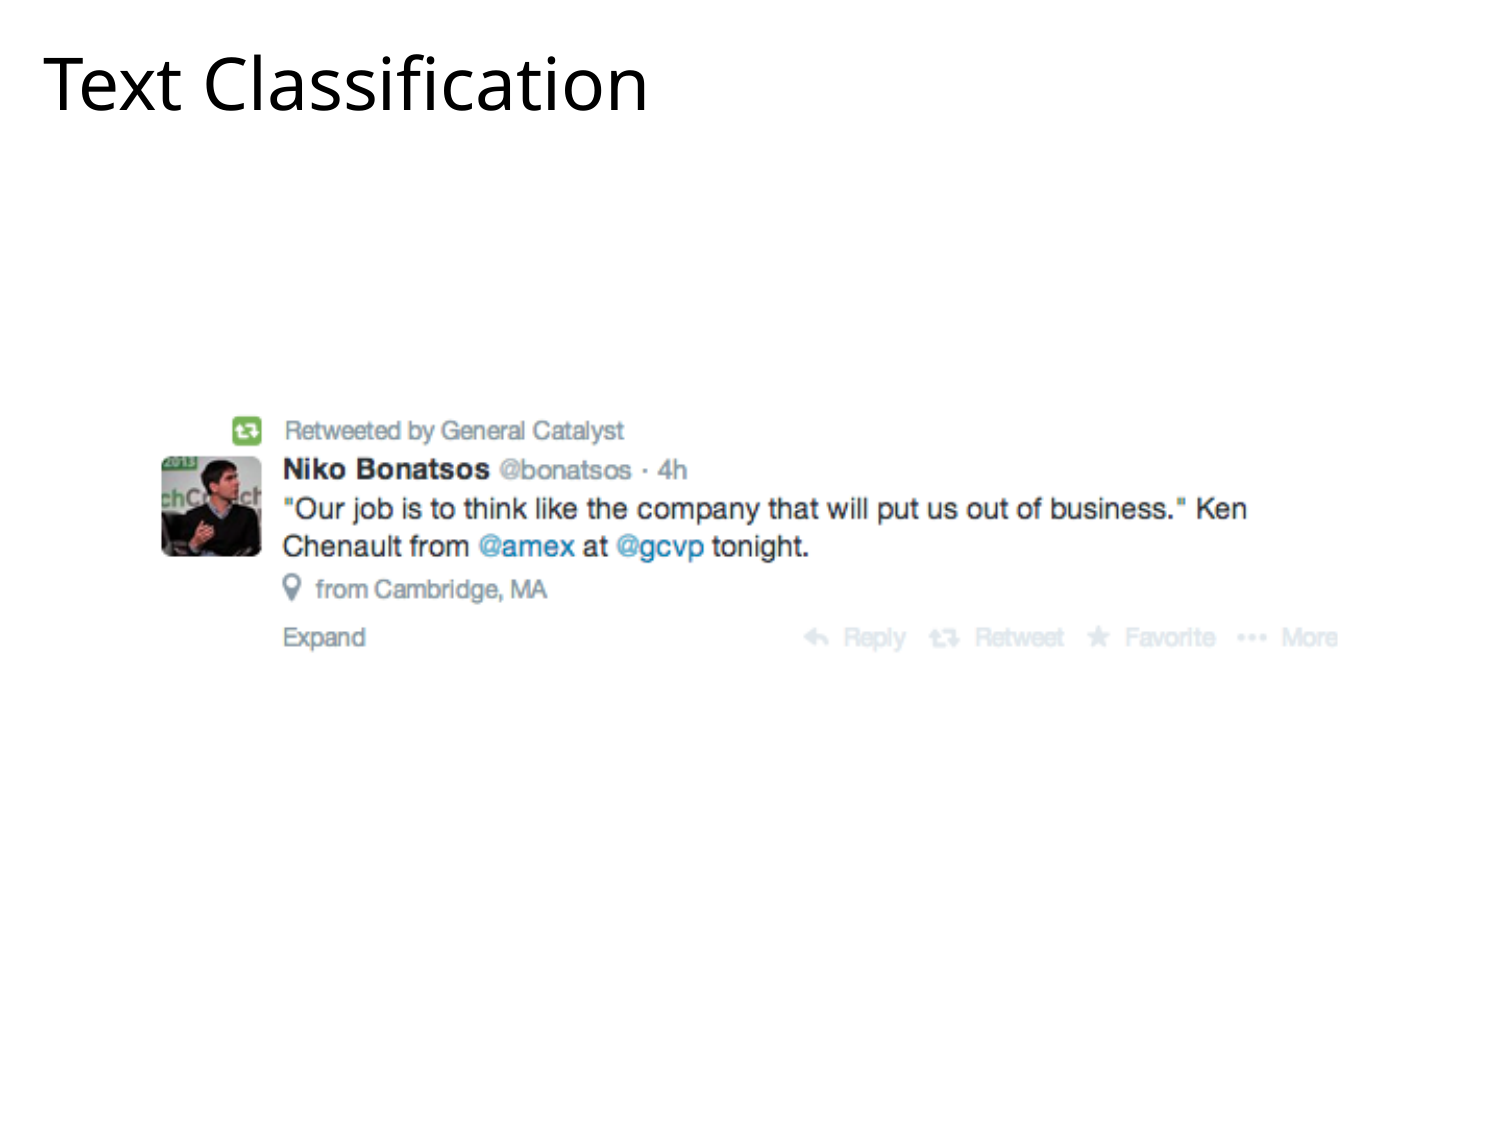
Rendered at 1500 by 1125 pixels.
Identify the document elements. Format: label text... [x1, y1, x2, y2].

picture [137, 389, 1363, 676]
title Text Classification [28, 18, 1359, 144]
